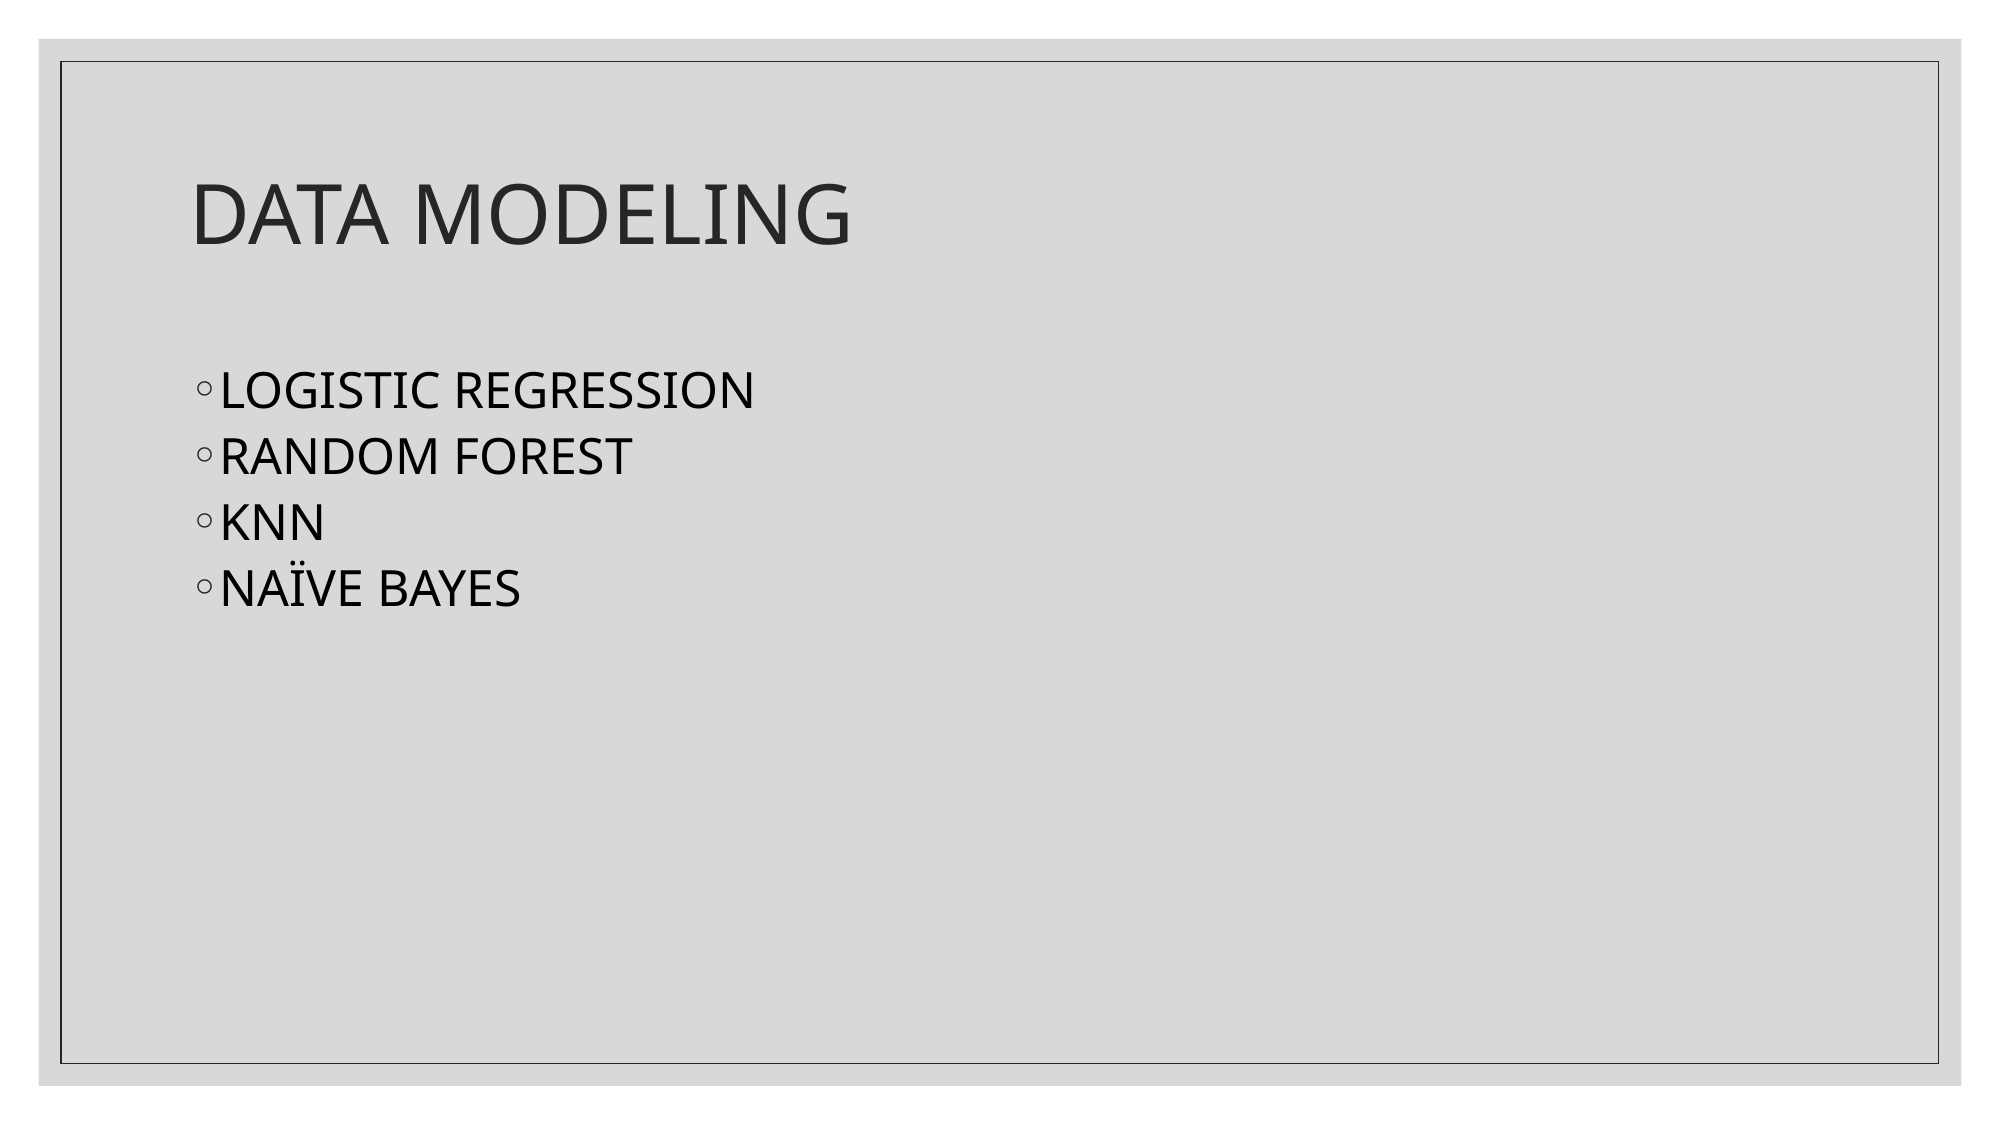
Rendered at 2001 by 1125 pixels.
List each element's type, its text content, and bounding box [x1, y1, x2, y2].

list LOGISTIC REGRESSION RANDOM FOREST KNN NAÏVE BAYES [174, 345, 1825, 977]
title DATA MODELING [174, 105, 1825, 331]
